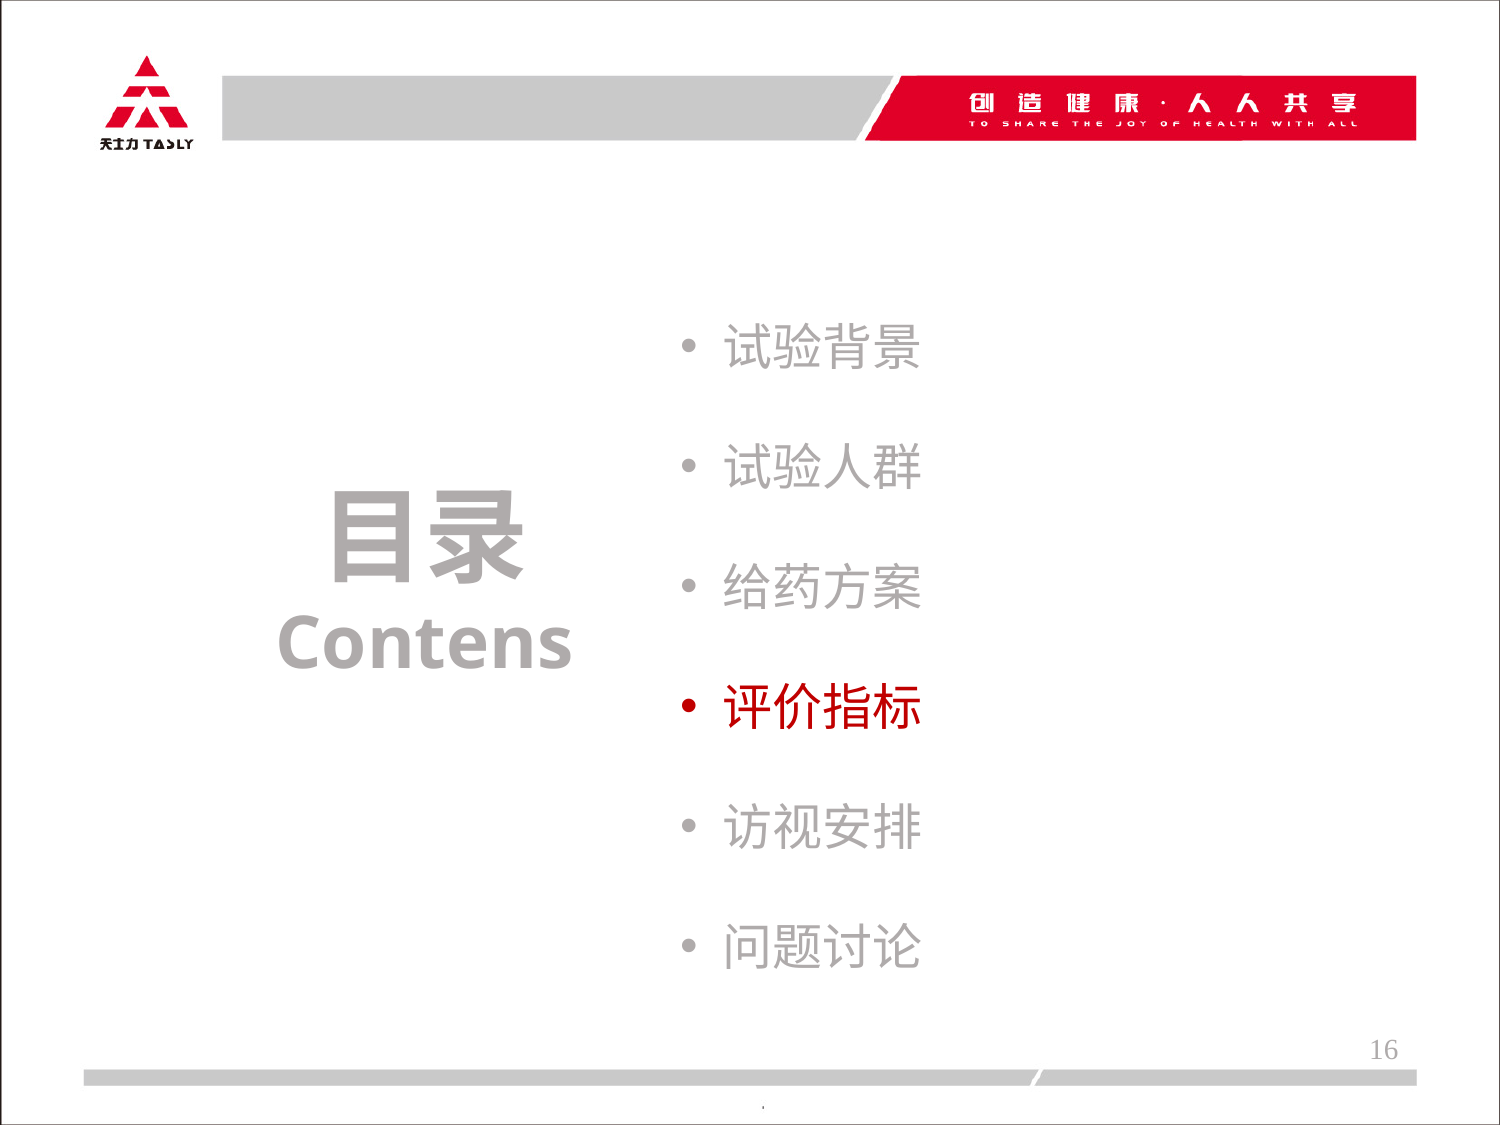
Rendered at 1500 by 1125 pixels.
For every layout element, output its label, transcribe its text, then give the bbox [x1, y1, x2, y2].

picture [0, 0, 1500, 1125]
text_box 目录 Contens [248, 437, 602, 716]
text_box 试验背景 试验人群 给药方案 评价指标 访视安排 问题讨论 [664, 247, 1182, 984]
text_box 16 [1354, 1023, 1420, 1073]
